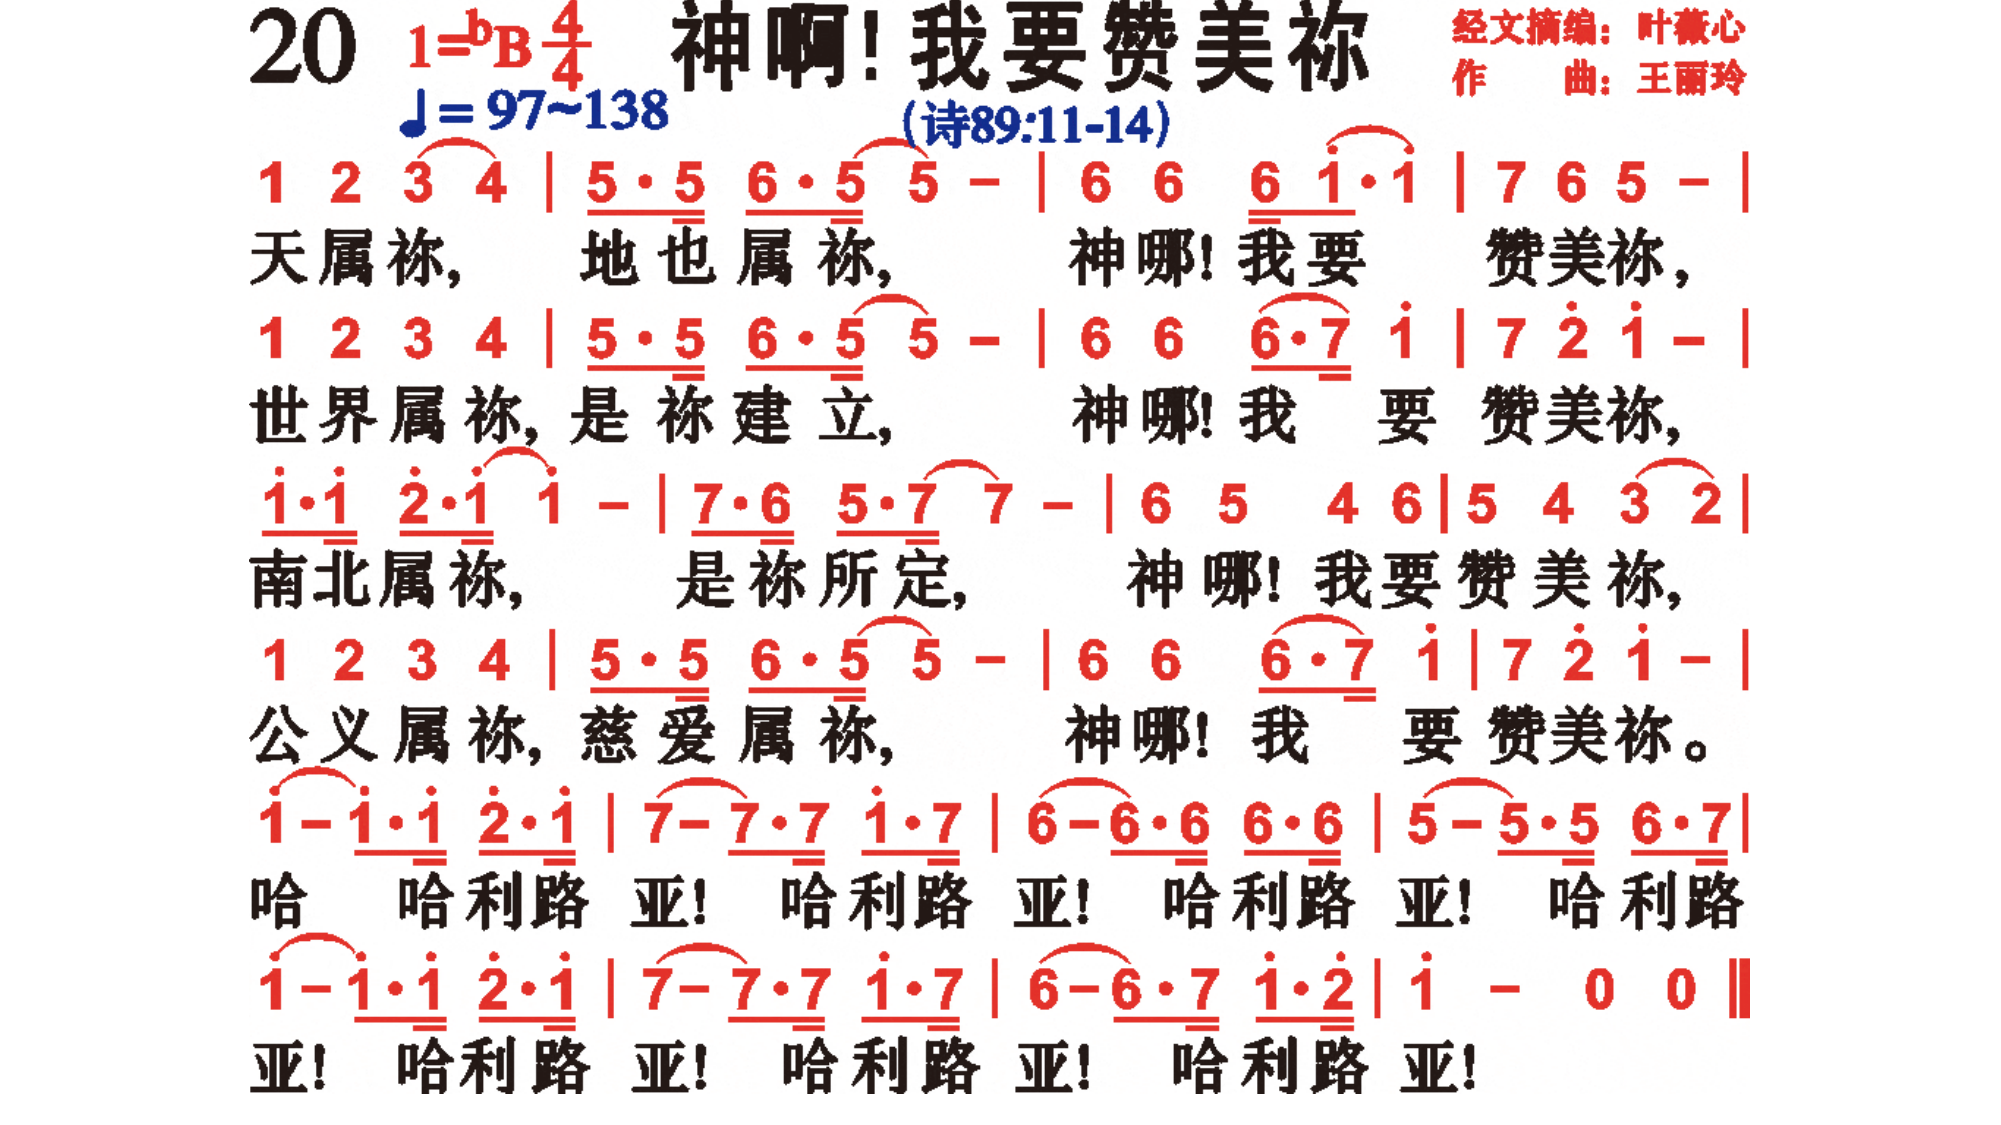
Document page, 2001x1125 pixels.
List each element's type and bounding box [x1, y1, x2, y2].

picture [249, 0, 1750, 1094]
